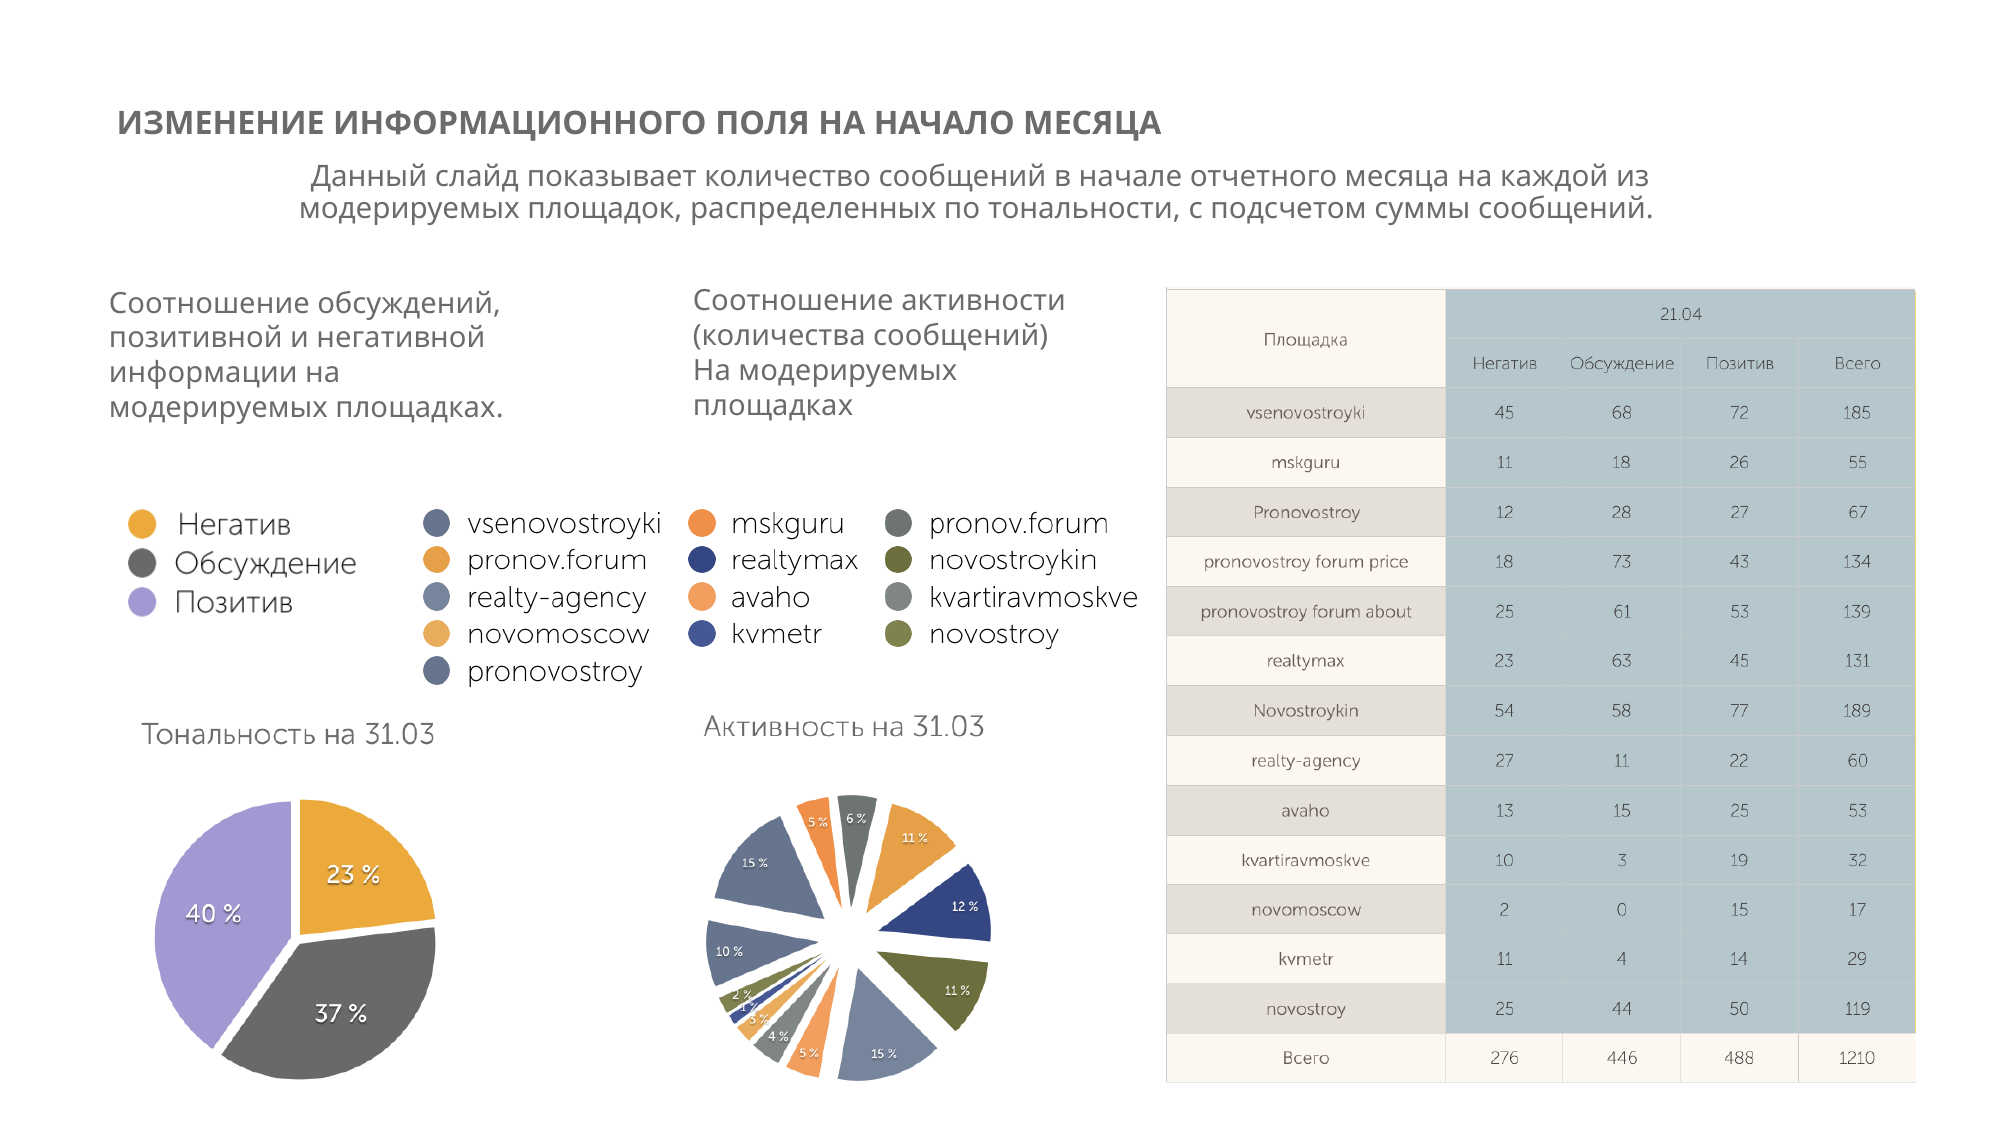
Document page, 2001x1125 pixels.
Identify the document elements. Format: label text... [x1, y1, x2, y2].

text_box Соотношение активности (количества сообщений) На модерируемых площадках [678, 274, 1083, 429]
picture [1165, 287, 1916, 1083]
list Данный слайд показывает количество сообщений в начале отчетного месяца на каждой из модерируемых площадок, распределенных по тональности, с подсчетом суммы сообщений. [243, 153, 1718, 256]
text_box Соотношение обсуждений, позитивной и негативной информации на модерируемых площадках. [94, 276, 571, 432]
title ИЗМЕНЕНИЕ ИНФОРМАЦИОННОГО ПОЛЯ НА НАЧАЛО МЕСЯЦА [101, 99, 2000, 197]
picture [103, 482, 385, 644]
picture [112, 480, 1162, 1102]
